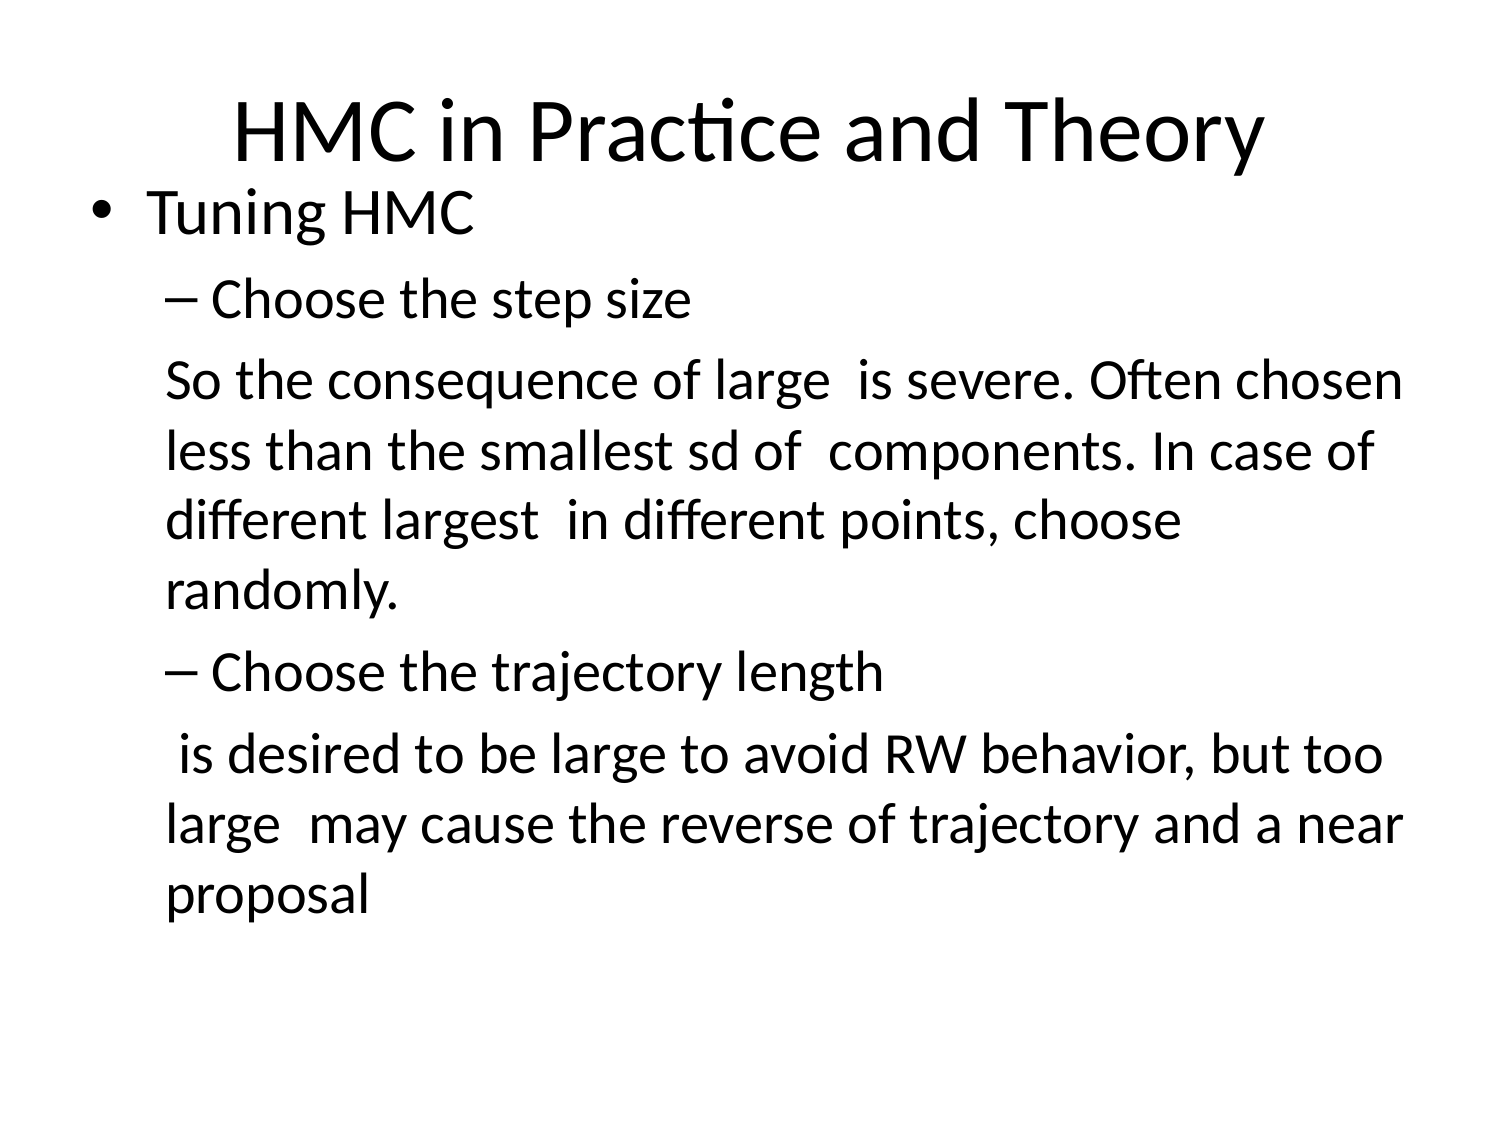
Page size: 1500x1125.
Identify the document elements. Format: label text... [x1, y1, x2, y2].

title HMC in Practice and Theory [75, 30, 1425, 219]
